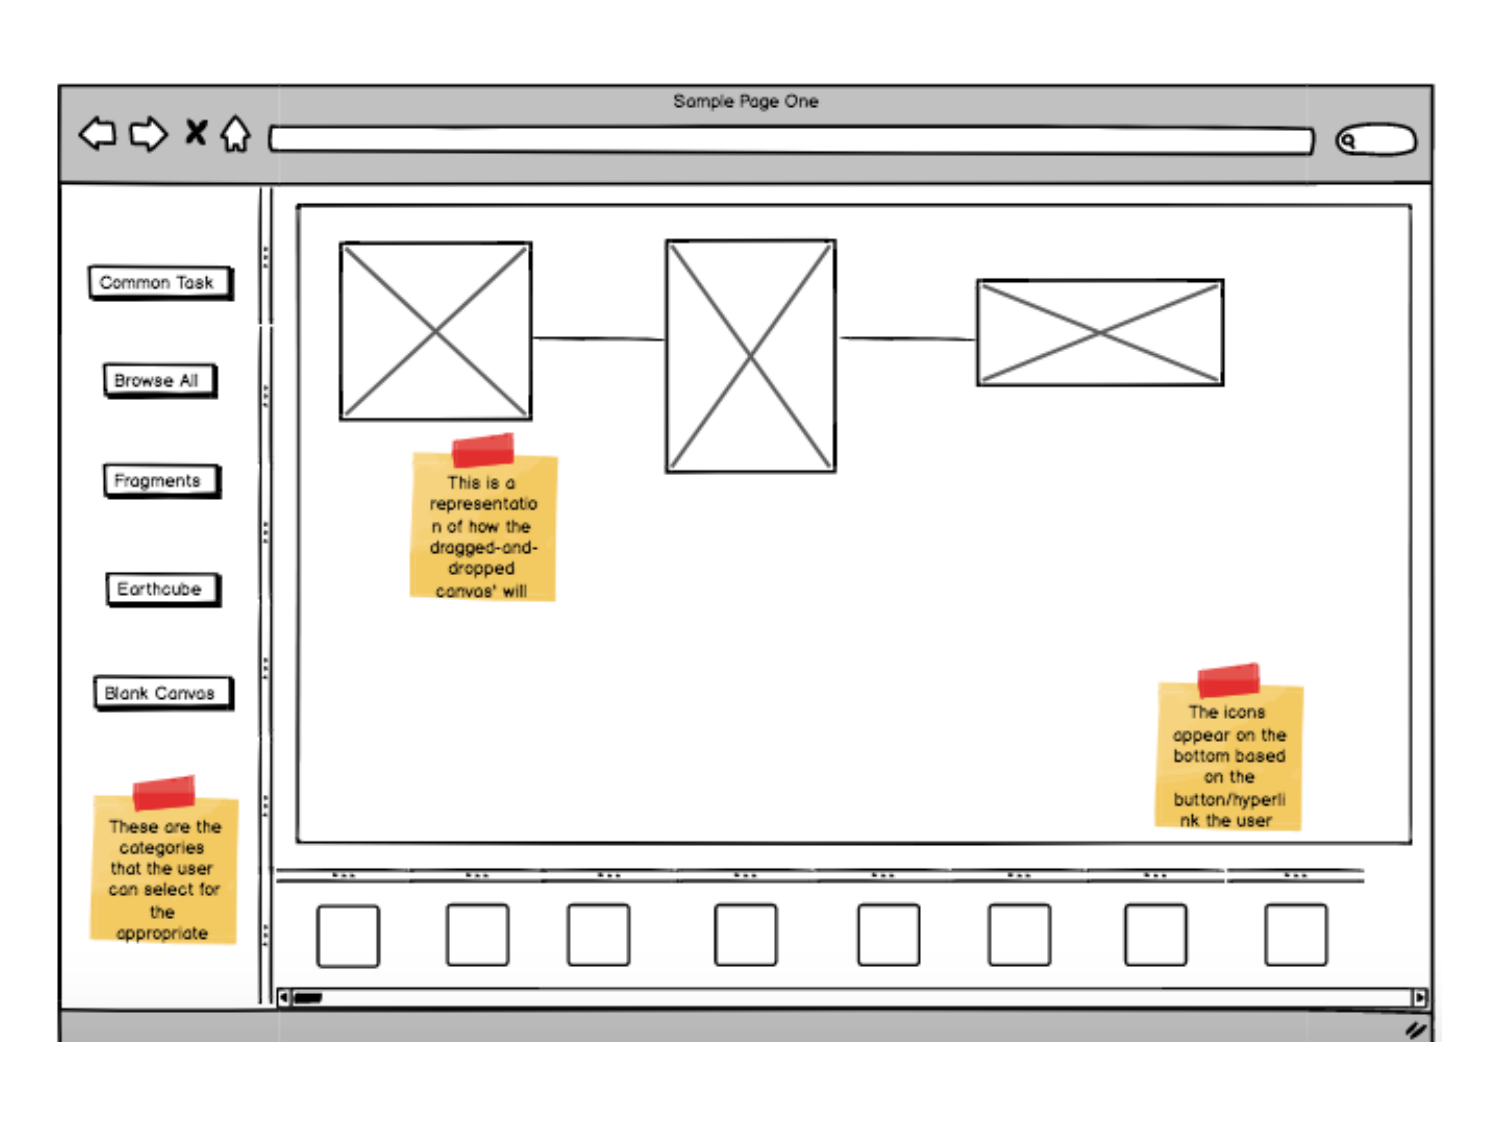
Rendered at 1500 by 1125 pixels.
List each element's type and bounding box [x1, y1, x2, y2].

picture [55, 83, 1442, 1042]
